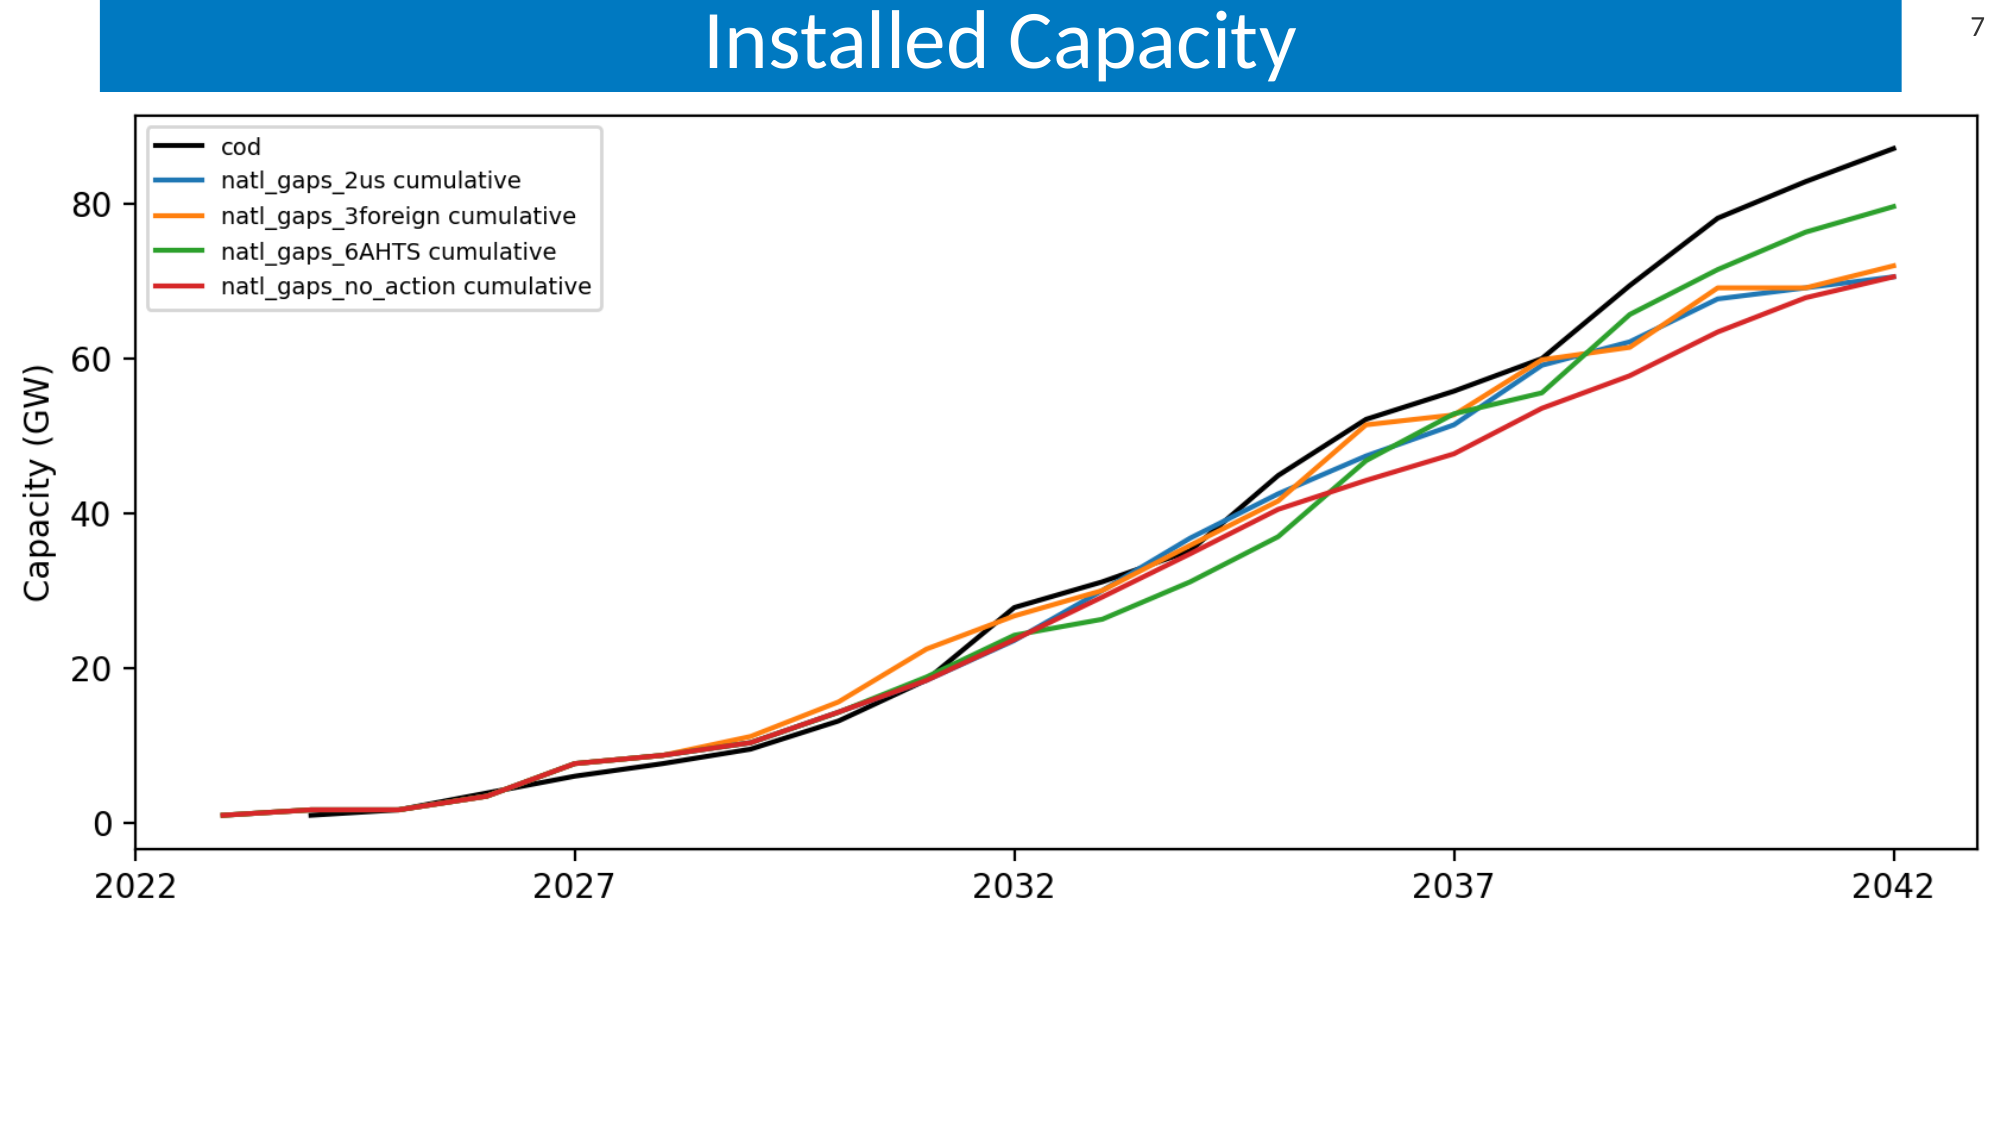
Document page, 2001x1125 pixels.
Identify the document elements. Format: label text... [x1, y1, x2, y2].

picture [0, 92, 2000, 929]
title Installed Capacity [99, 0, 1902, 90]
